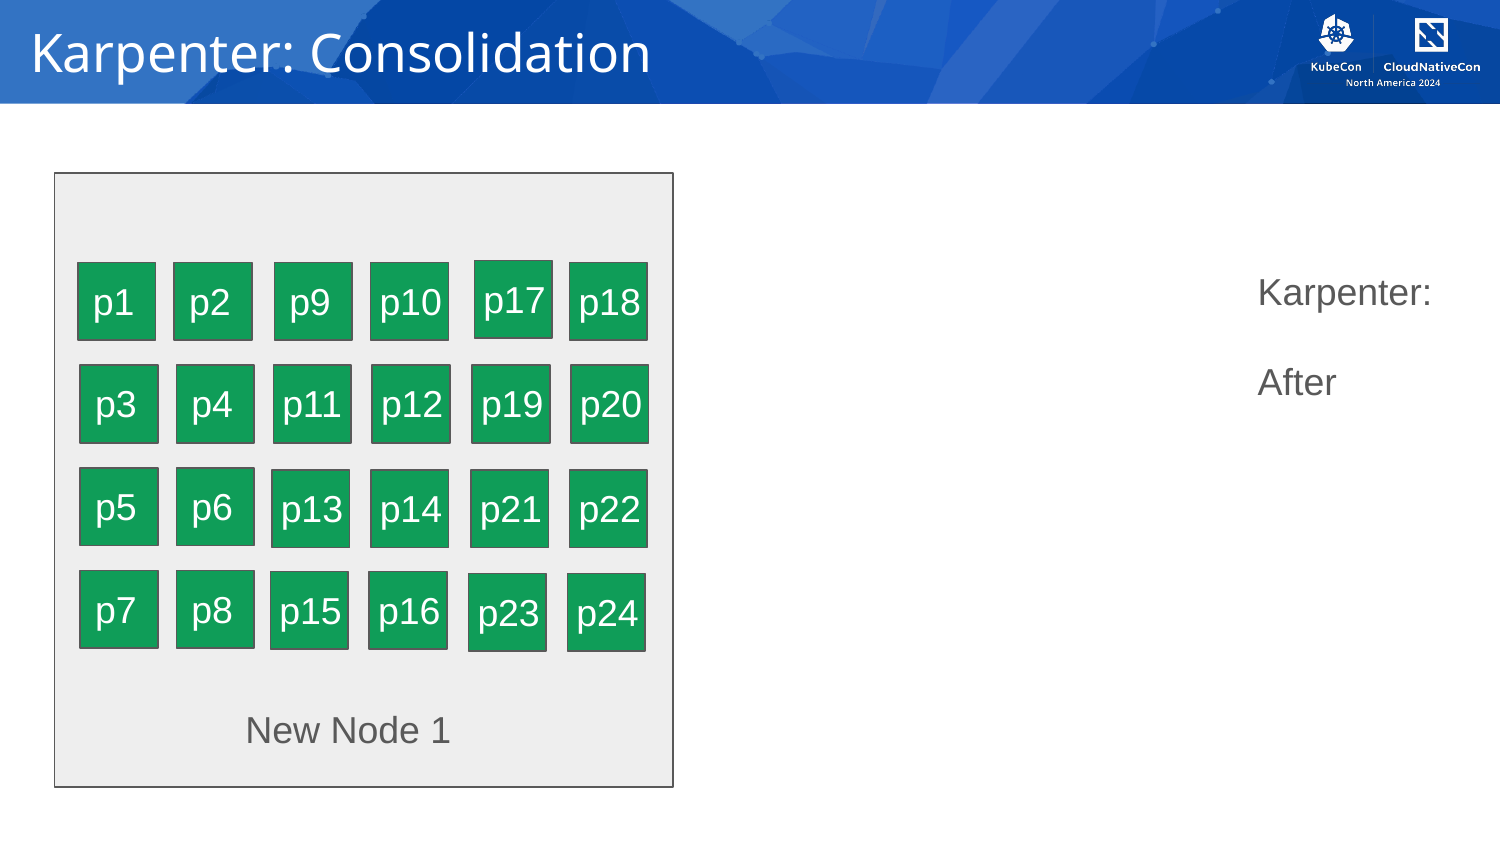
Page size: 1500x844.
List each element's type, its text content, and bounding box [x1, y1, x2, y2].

text_box p21 [464, 469, 563, 548]
text_box p5 [80, 467, 158, 546]
text_box Karpenter: After [1242, 252, 1476, 692]
text_box p10 [364, 262, 473, 341]
text_box p9 [274, 262, 352, 341]
text_box p13 [265, 469, 364, 548]
text_box p4 [176, 365, 255, 443]
text_box p6 [176, 467, 255, 546]
text_box p15 [264, 571, 363, 650]
text_box p3 [80, 365, 158, 443]
text_box p22 [563, 469, 672, 548]
title Karpenter: Consolidation [14, 4, 1277, 99]
text_box p8 [176, 570, 255, 649]
text_box p20 [564, 365, 674, 443]
picture [1307, 14, 1480, 89]
text_box p12 [366, 365, 466, 443]
text_box p16 [363, 571, 472, 650]
text_box p24 [561, 573, 670, 652]
text_box p17 [468, 260, 577, 339]
text_box p11 [267, 365, 366, 443]
text_box p19 [466, 365, 564, 443]
text_box p1 [77, 262, 156, 341]
text_box p2 [174, 262, 252, 341]
text_box p18 [563, 262, 672, 341]
text_box p7 [80, 570, 158, 649]
text_box New Node 1 [230, 691, 543, 769]
text_box p23 [462, 573, 561, 652]
text_box [54, 172, 674, 788]
text_box p14 [364, 469, 464, 548]
